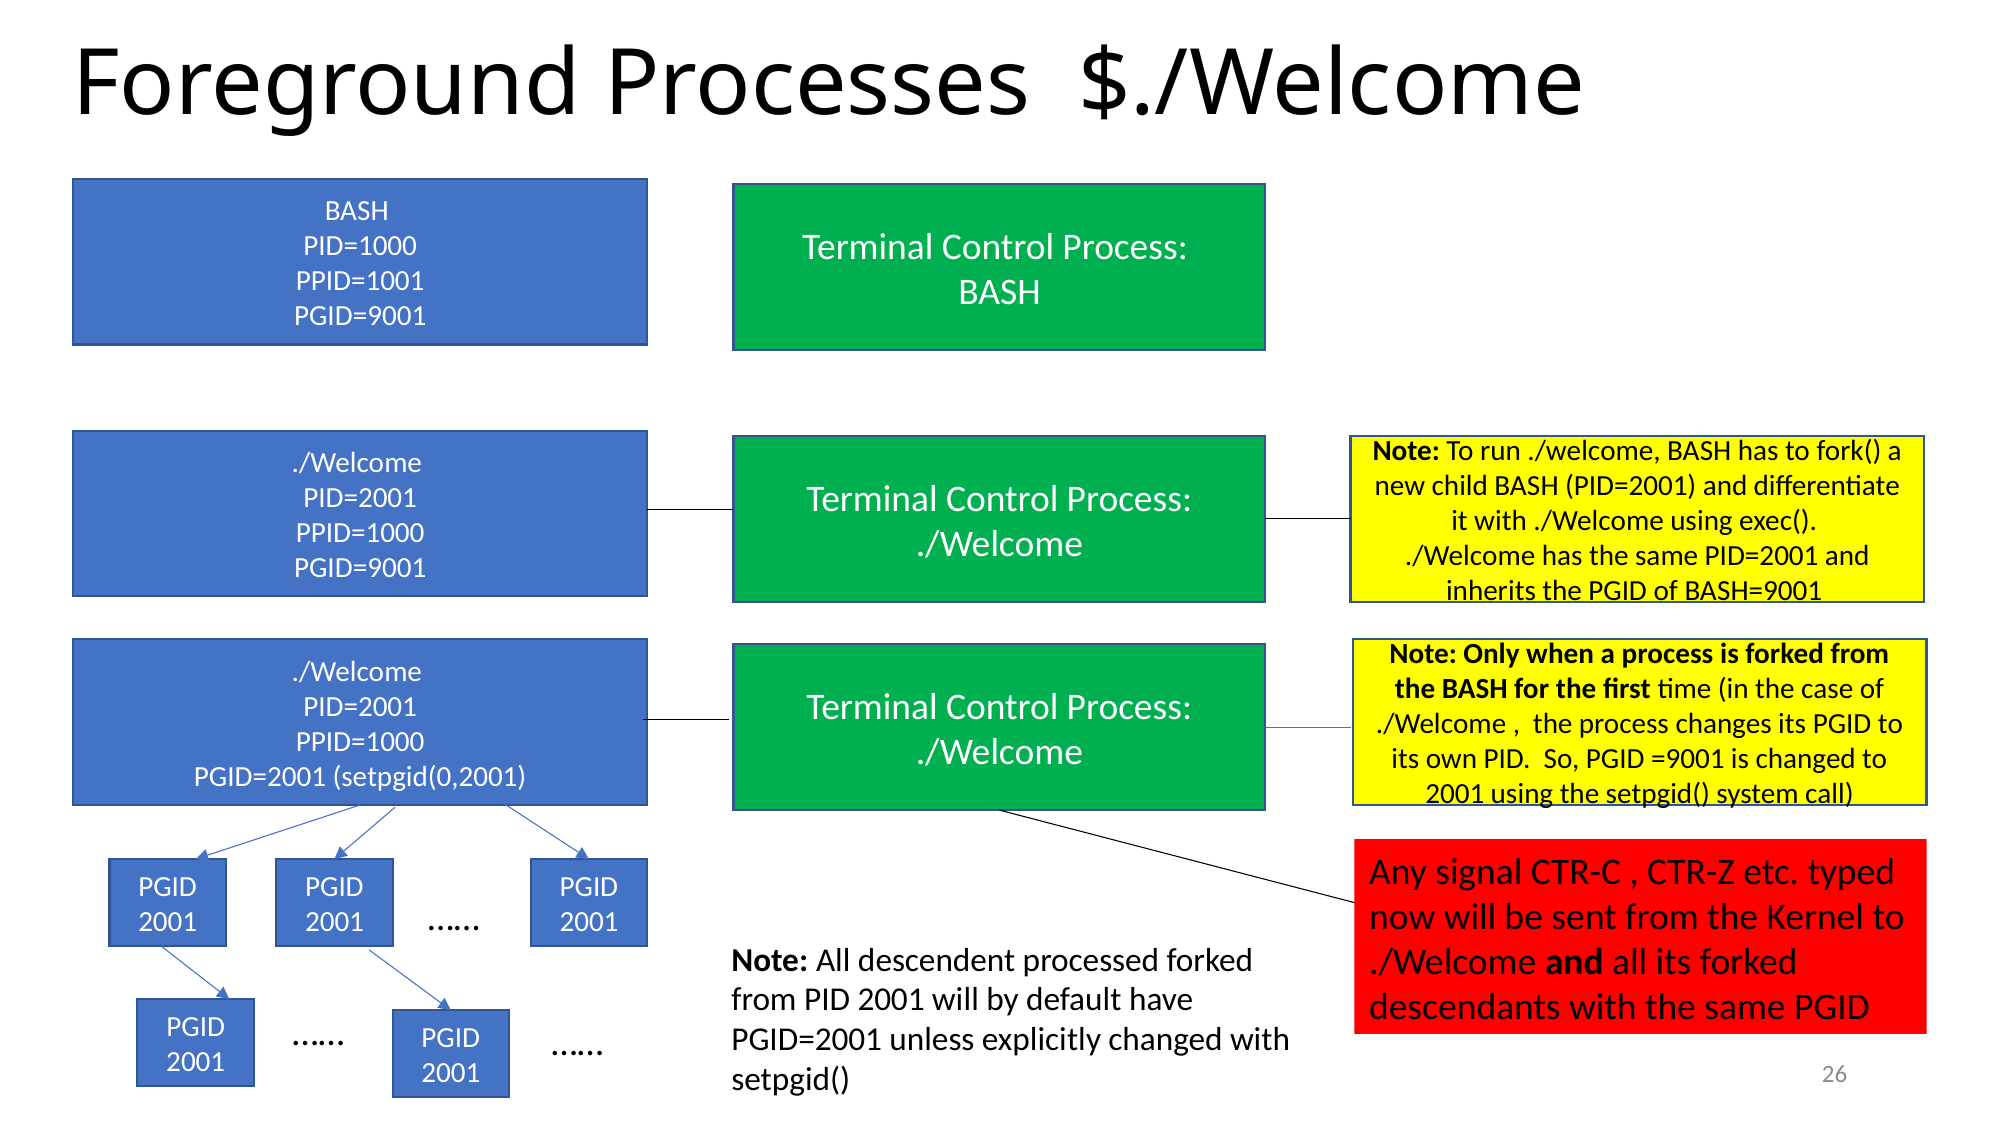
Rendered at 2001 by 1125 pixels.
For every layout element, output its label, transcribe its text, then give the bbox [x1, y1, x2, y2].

text_box PGID 2001 [392, 1009, 510, 1098]
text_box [334, 807, 396, 859]
text_box Any signal CTR-C , CTR-Z etc. typed now will be sent from the Kernel to ./Welcome and all its forked descendants with the same PGID [1354, 839, 1927, 1034]
text_box Note: All descendent processed forked from PID 2001 will by default have PGID=2001 unless explicitly changed with setpgid() [716, 930, 1315, 1105]
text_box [161, 946, 230, 1000]
text_box Note: To run ./welcome, BASH has to fork() a new child BASH (PID=2001) and differentiate it with ./Welcome using exec(). ./Welcome has the same PID=2001 and inherits the PGID of BASH=9001 [1349, 435, 1925, 603]
text_box PGID 2001 [108, 858, 227, 947]
text_box …… [536, 1010, 619, 1070]
text_box Note: Only when a process is forked from the BASH for the first time (in the case of ./Welcome , the process changes its PGID to its own PID. So, PGID =9001 is changed to 2001 using the setpgid() system call) [1352, 638, 1928, 806]
text_box Terminal Control Process: ./Welcome [732, 643, 1266, 811]
text_box PGID 2001 [530, 858, 648, 947]
text_box Terminal Control Process: BASH [732, 183, 1266, 351]
text_box PGID 2001 [136, 998, 255, 1087]
text_box ./Welcome PID=2001 PPID=1000 PGID=9001 [72, 430, 648, 597]
text_box ./Welcome PID=2001 PPID=1000 PGID=2001 (setpgid(0,2001) [72, 638, 648, 806]
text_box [498, 800, 589, 859]
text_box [999, 810, 1355, 903]
text_box …… [277, 1000, 360, 1060]
text_box Terminal Control Process: ./Welcome [732, 435, 1266, 603]
slide_number 26 [1412, 1042, 1863, 1103]
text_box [369, 949, 451, 1011]
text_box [195, 804, 361, 859]
text_box BASH PID=1000 PPID=1001 PGID=9001 [72, 178, 648, 346]
text_box …… [413, 885, 496, 946]
title Foreground Processes $./Welcome [57, 0, 1783, 194]
text_box PGID 2001 [275, 859, 394, 947]
